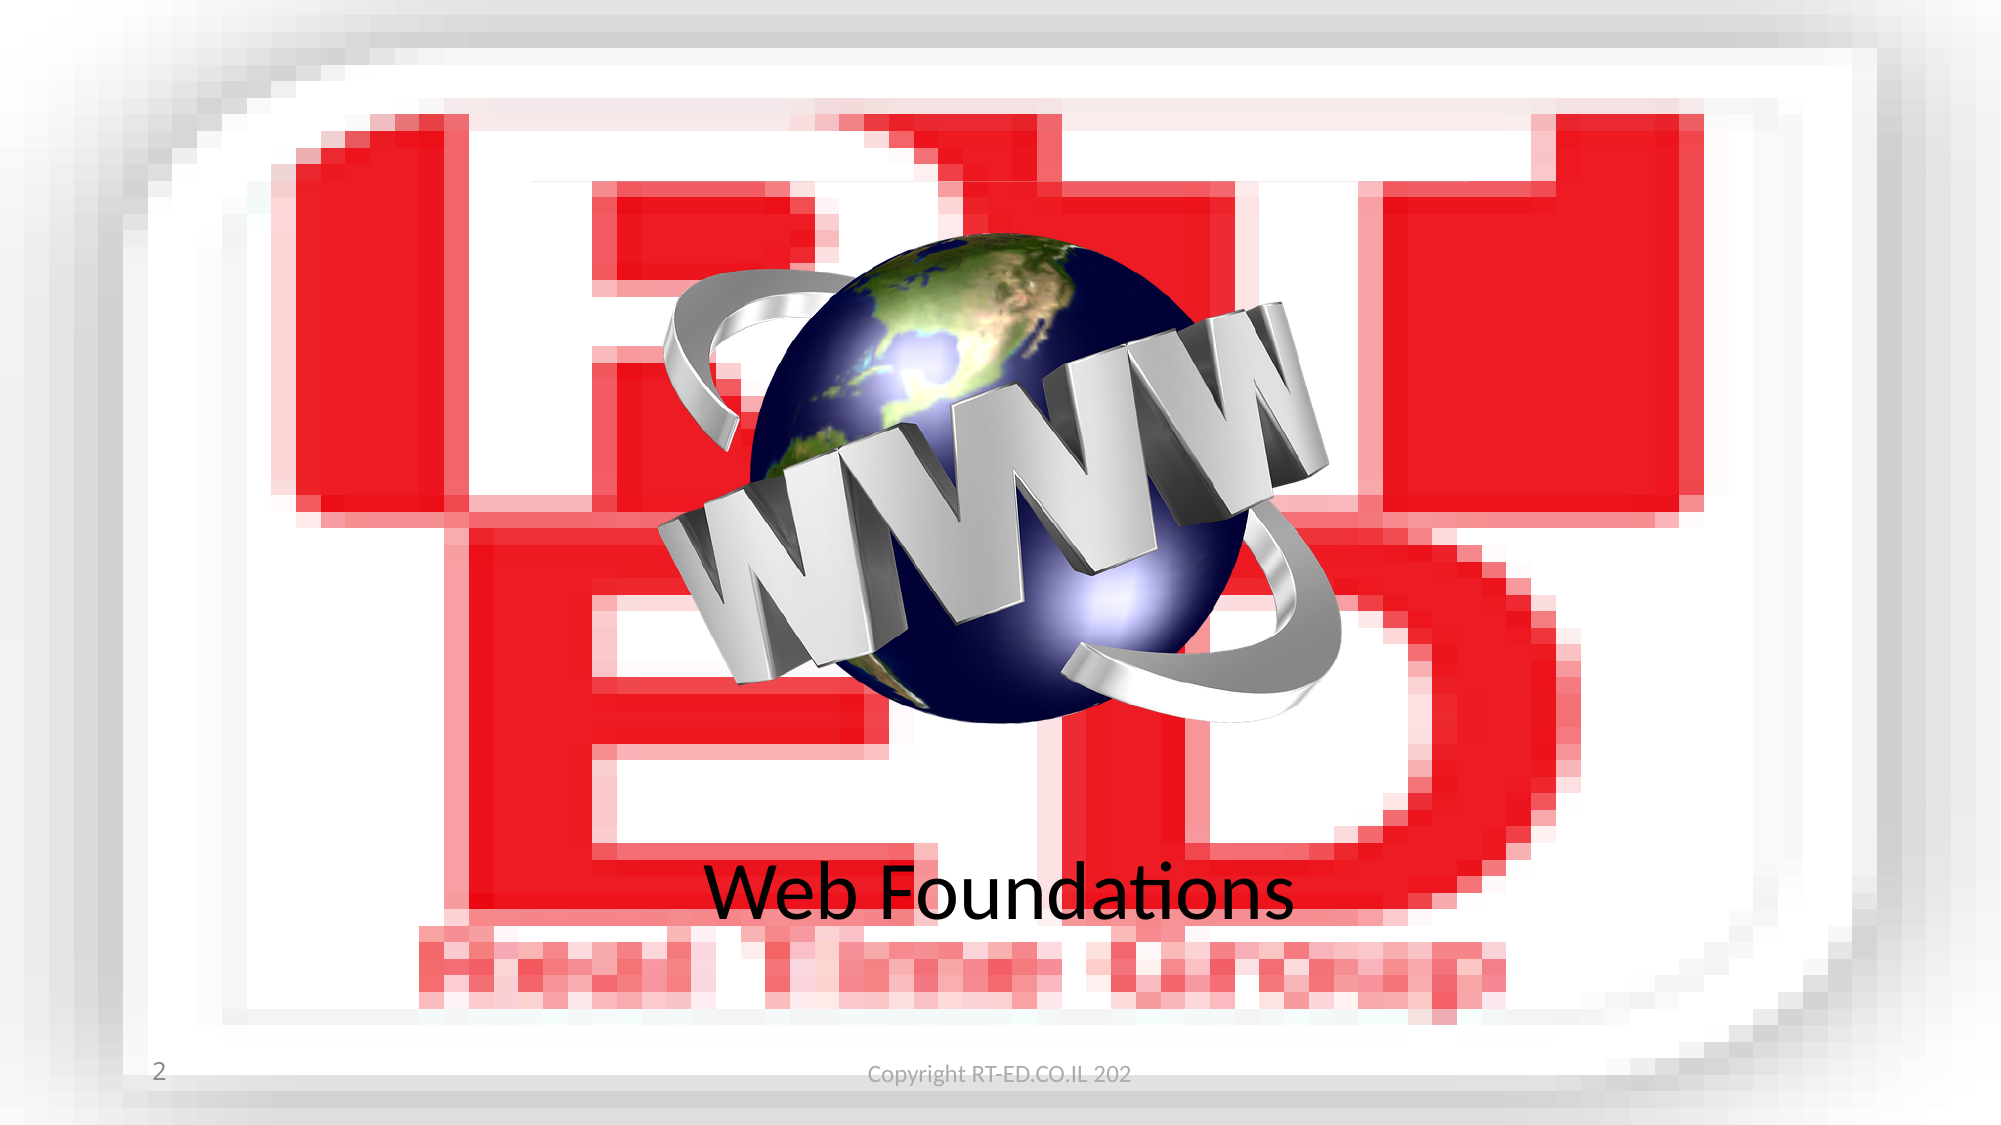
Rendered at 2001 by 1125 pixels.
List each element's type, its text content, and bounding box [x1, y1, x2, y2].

slide_number 2 [137, 1042, 588, 1103]
picture [0, 0, 2001, 1125]
text_box Web Foundations [451, 815, 1549, 944]
footer Copyright RT-ED.CO.IL 202 [662, 1042, 1338, 1103]
